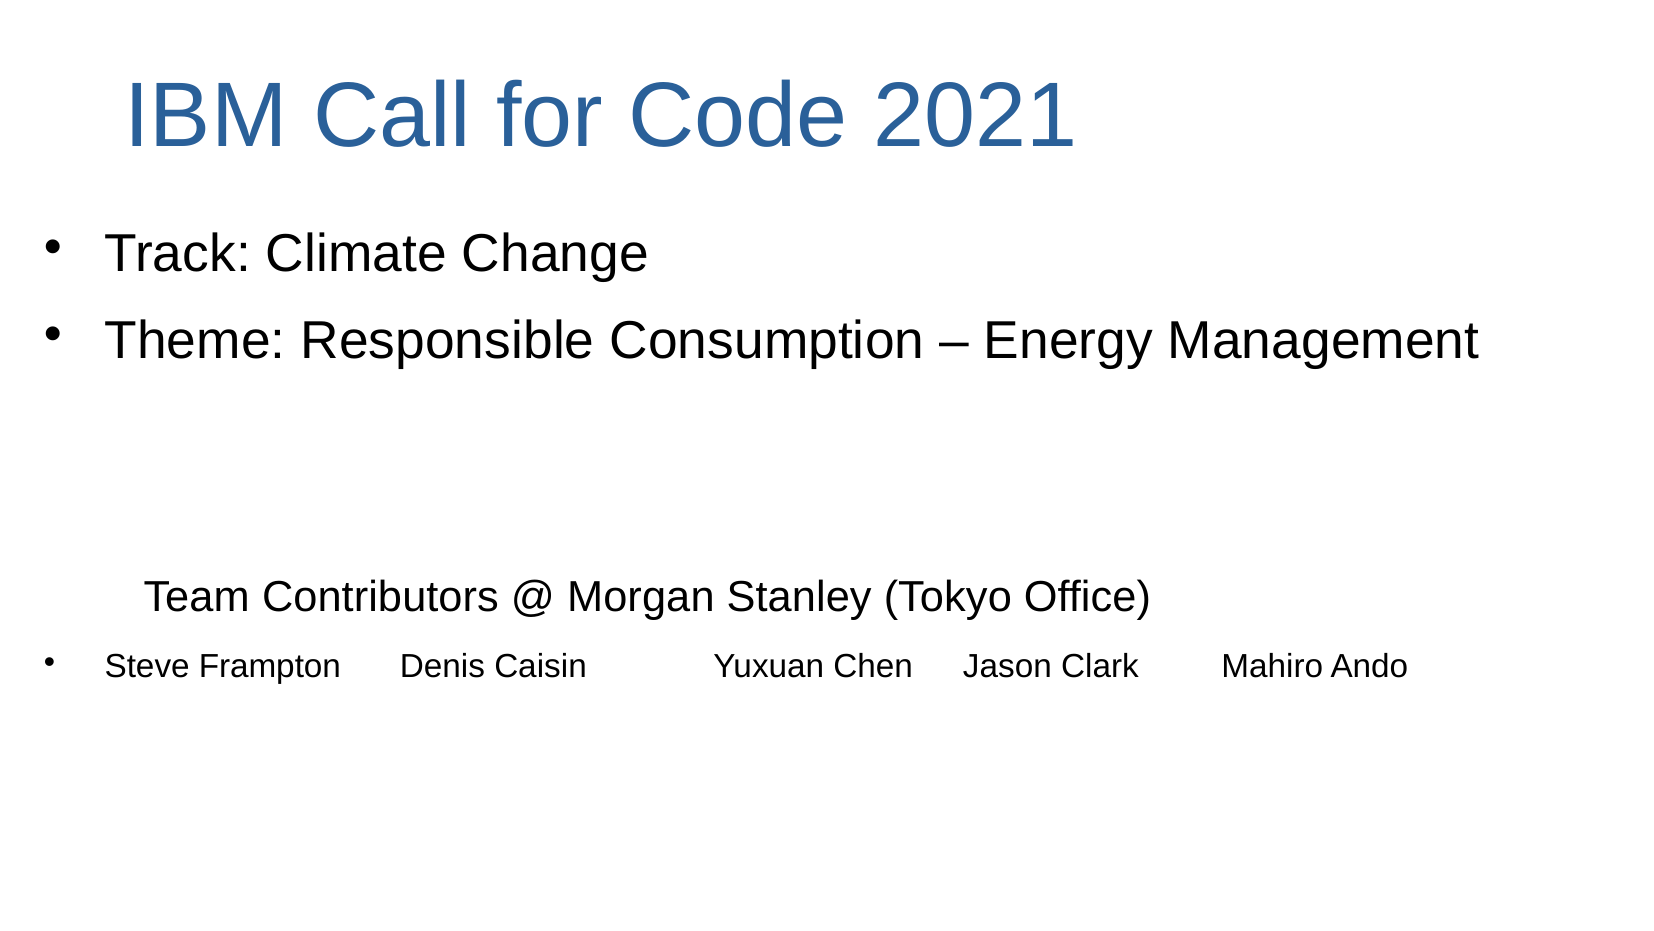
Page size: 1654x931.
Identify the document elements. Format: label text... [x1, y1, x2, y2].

text_box Track: Climate Change Theme: Responsible Consumption – Energy Management Team Contributors @ Morgan Stanley (Tokyo Office) Steve Frampton Denis Caisin Yuxuan Chen Jason Clark Mahiro Ando [23, 217, 1512, 757]
text_box IBM Call for Code 2021 [124, 32, 1613, 188]
